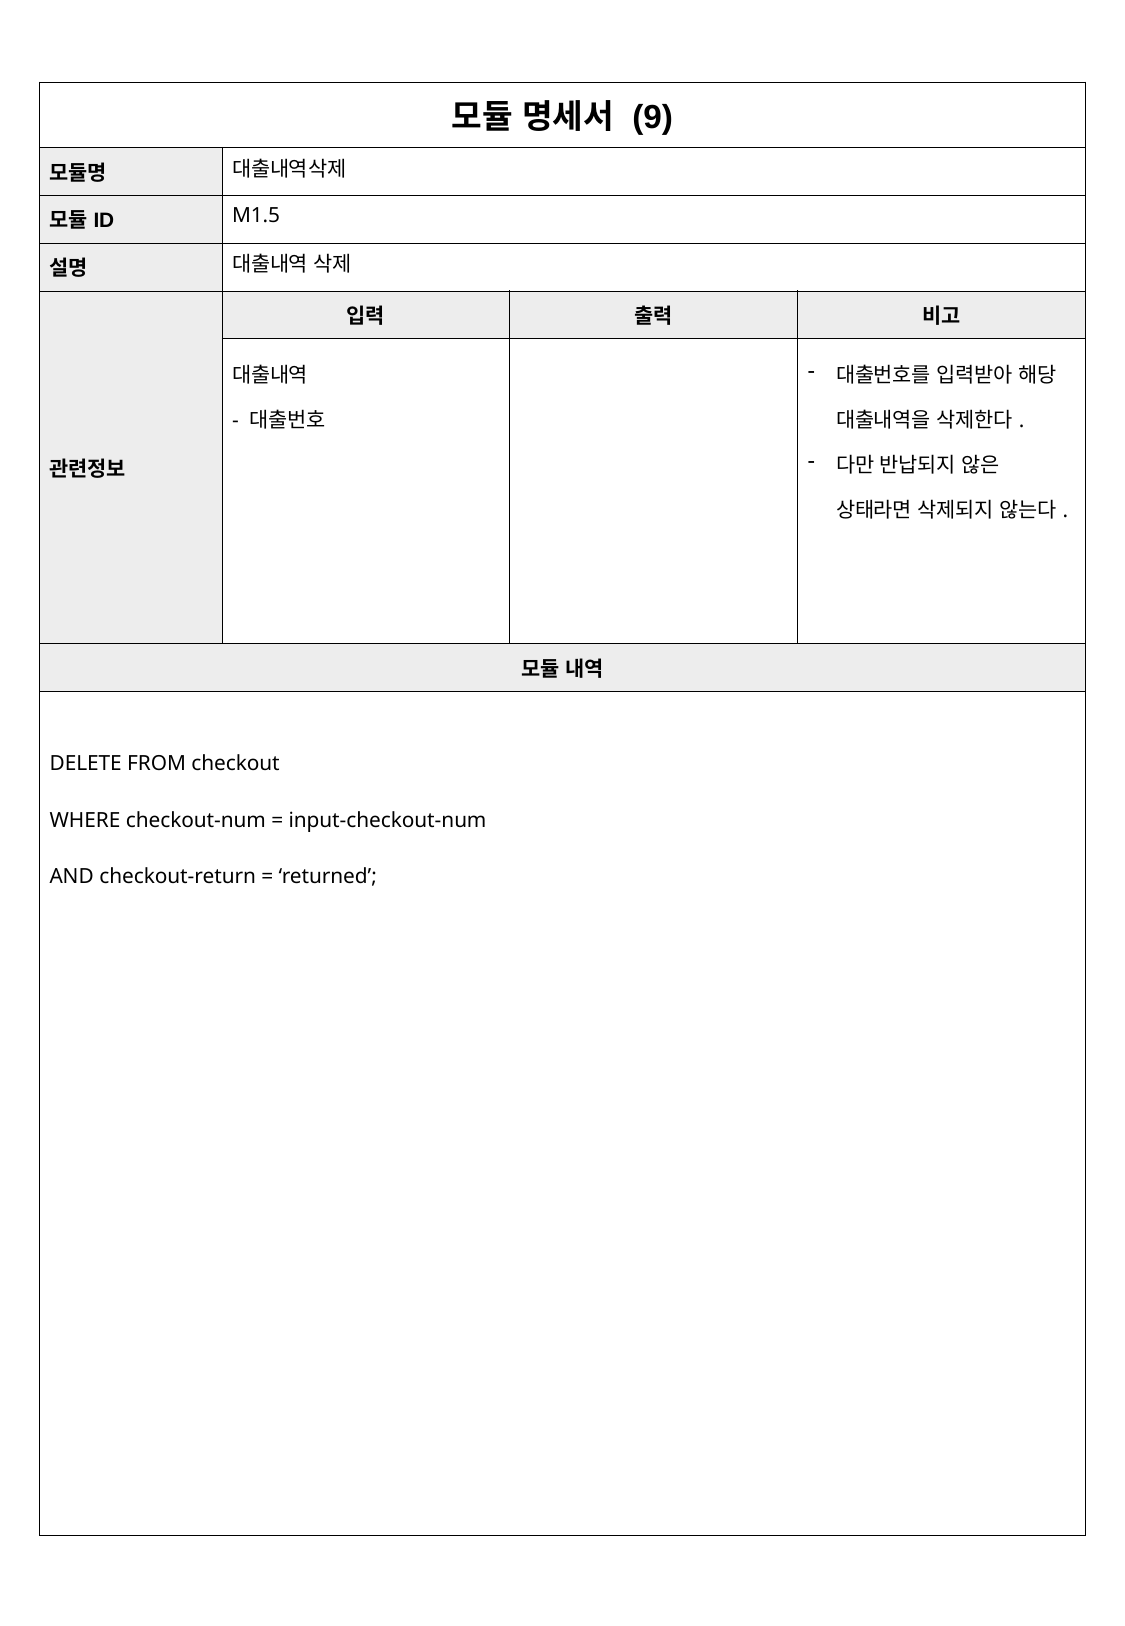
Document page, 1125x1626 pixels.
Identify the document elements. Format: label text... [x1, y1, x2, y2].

table_cell 모듈명 [40, 148, 222, 195]
table_cell M1.5 [223, 196, 1085, 243]
table_cell 설명 [40, 244, 222, 291]
table_cell 모듈ID [40, 196, 222, 243]
table_cell 비고 [798, 292, 1085, 338]
table_cell 입력 [223, 292, 509, 338]
table_cell 모듈 내역 [40, 644, 1085, 691]
table_cell 출력 [510, 292, 797, 338]
table_cell 대출번호를 입력받아 해당 대출내역을 삭제한다. 다만 반납되지 않은 상태라면 삭제되지 않는다. [798, 339, 1085, 643]
table_cell 대출내역 - 대출번호 [223, 339, 509, 643]
table_cell 대출내역 삭제 [223, 244, 1085, 291]
table_cell DELETE FROM checkout WHERE checkout-num = input-checkout-num AND checkout-return = ‘returned’; [40, 692, 1085, 1535]
table_cell [510, 339, 797, 643]
table_header 모듈 명세서 (9) [40, 83, 1085, 147]
table_cell 관련정보 [40, 292, 222, 643]
table_cell 대출내역삭제 [223, 148, 1085, 195]
